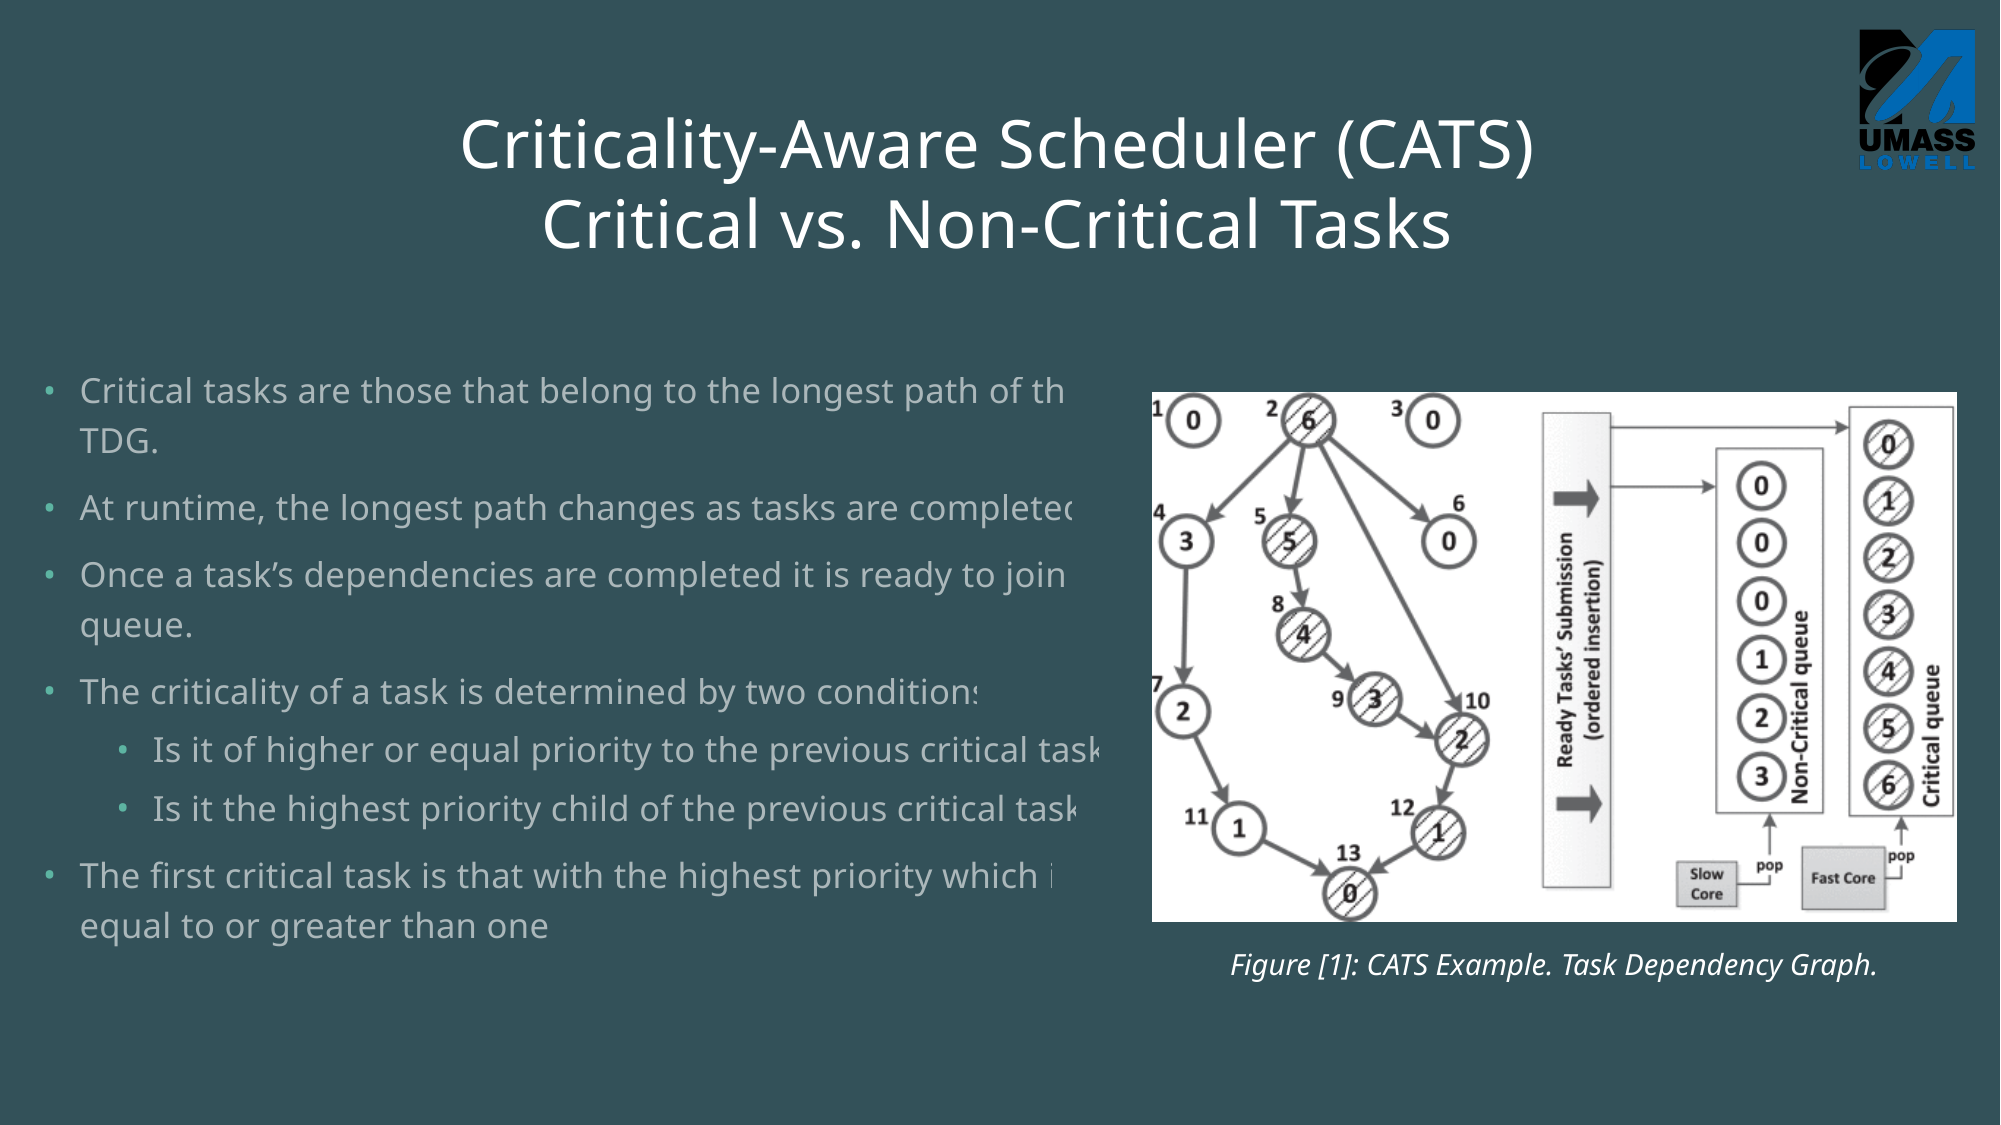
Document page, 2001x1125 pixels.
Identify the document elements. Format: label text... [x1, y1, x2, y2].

picture [1152, 392, 1957, 922]
picture [1858, 26, 1978, 177]
title Criticality-Aware Scheduler (CATS) Critical vs. Non-Critical Tasks [118, 101, 1878, 344]
text_box Figure [1]: CATS Example. Task Dependency Graph. [1139, 938, 1971, 989]
text_box Critical tasks are those that belong to the longest path of the TDG. At runtime, the longest path changes as tasks are completed. Once a task’s dependencies are completed it is ready to join a queue. The criticality of a task is determined by two conditions: Is it of higher or equal priority to the previous critical task? Is it the highest priority child of the previous critical task? The first critical task is that with the highest priority which is equal to or greater than one. [43, 361, 1130, 953]
